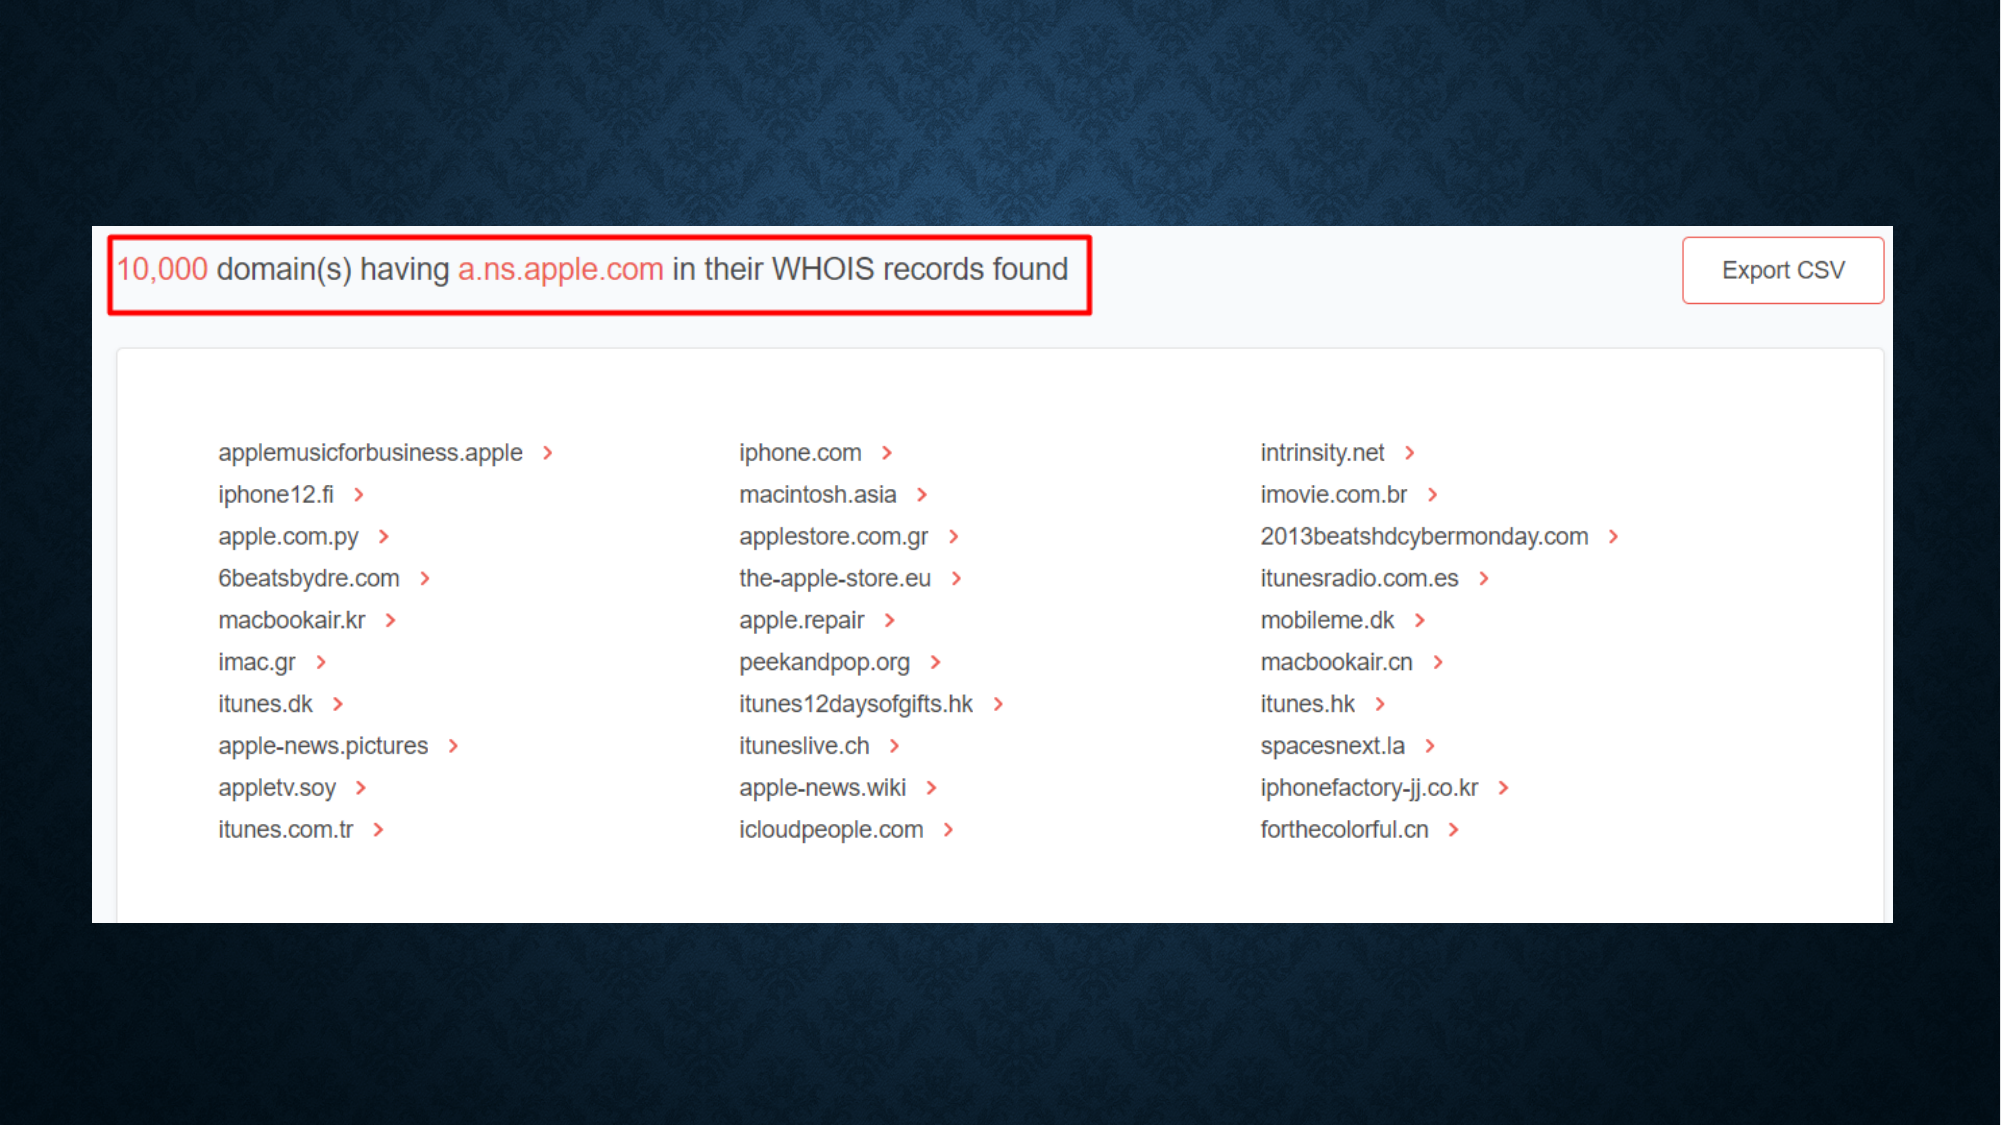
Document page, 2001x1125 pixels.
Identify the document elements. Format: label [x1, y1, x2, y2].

picture [91, 225, 1893, 923]
